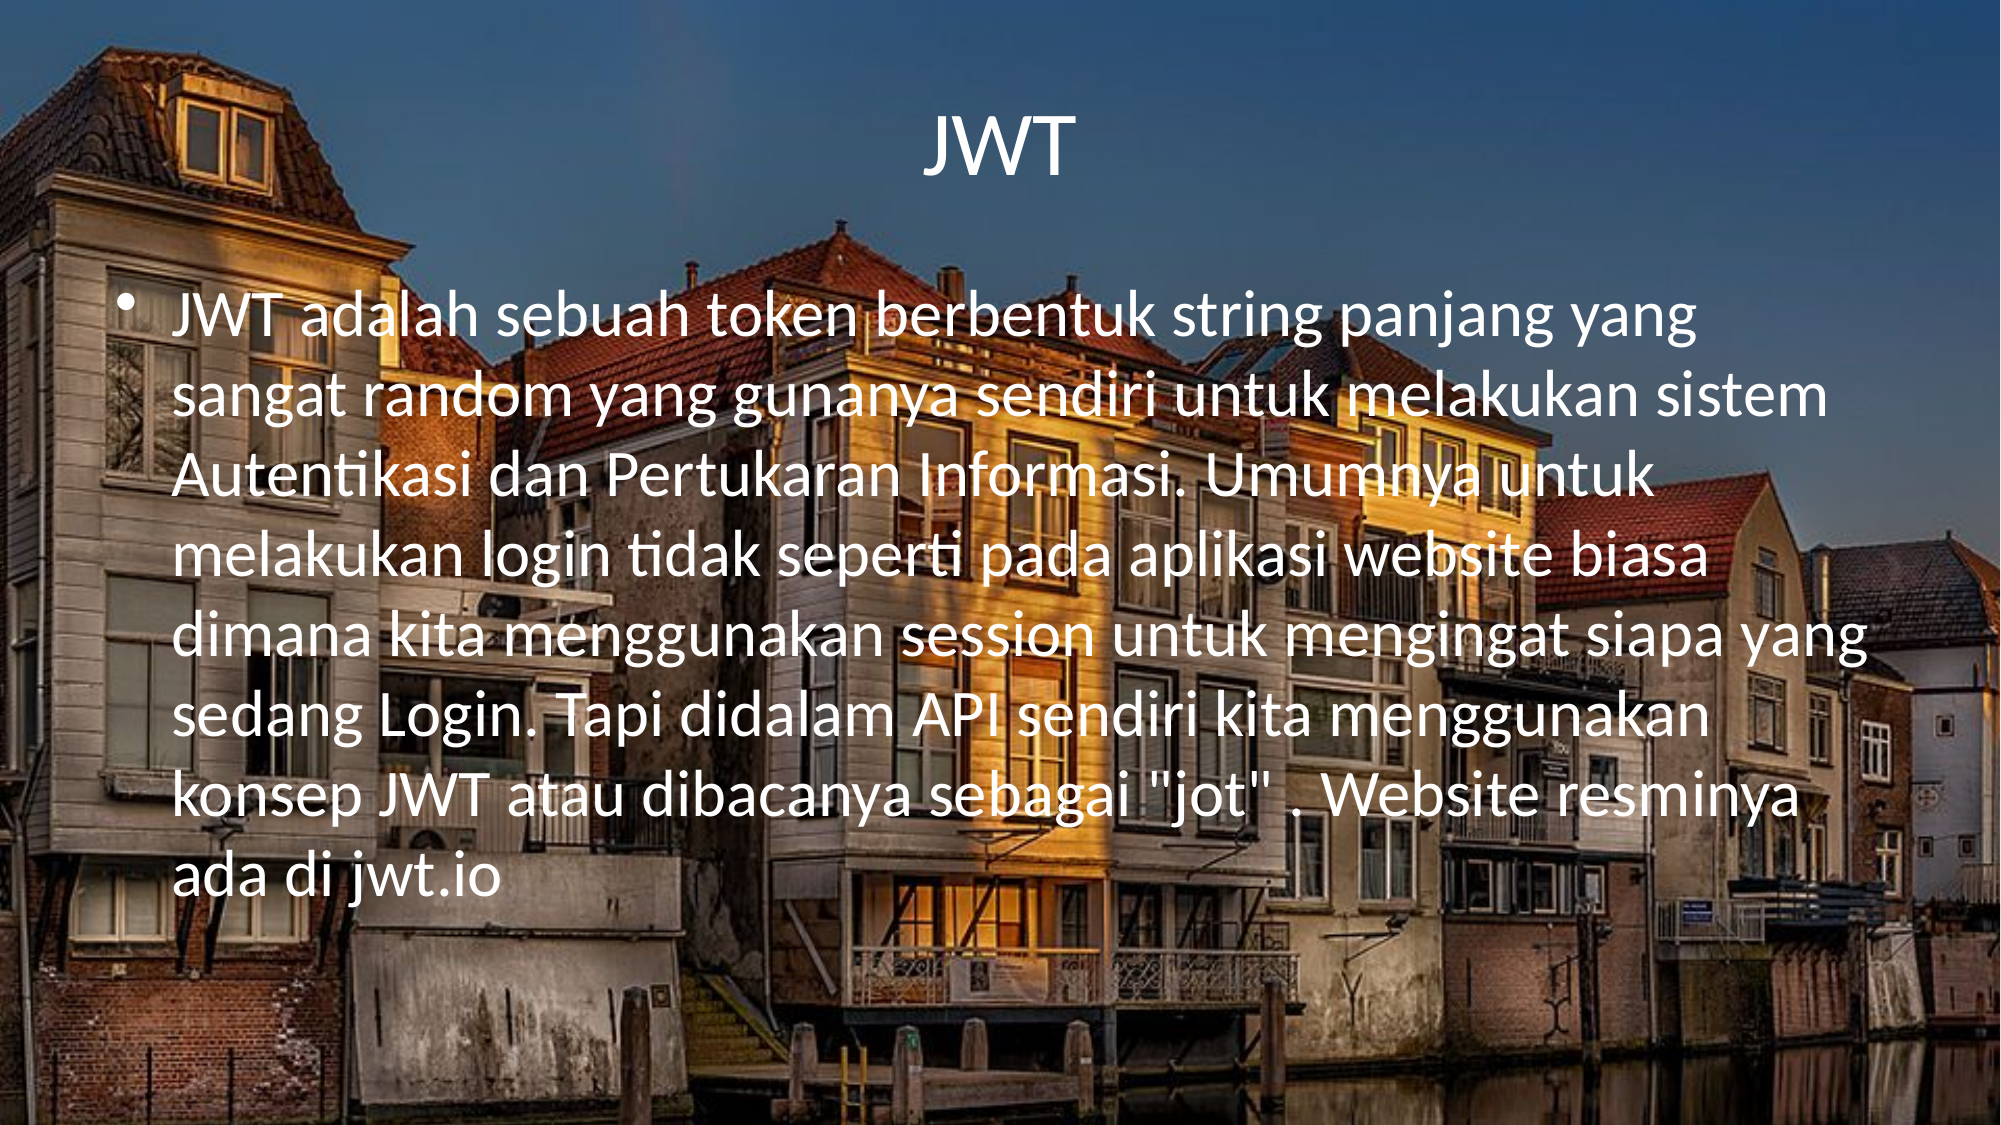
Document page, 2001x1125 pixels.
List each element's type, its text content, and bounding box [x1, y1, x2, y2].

picture [0, 0, 2001, 1125]
list JWT adalah sebuah token berbentuk string panjang yang sangat random yang gunanya sendiri untuk melakukan sistem Autentikasi dan Pertukaran Informasi. Umumnya untuk melakukan login tidak seperti pada aplikasi website biasa dimana kita menggunakan session untuk mengingat siapa yang sedang Login. Tapi didalam API sendiri kita menggunakan konsep JWT atau dibacanya sebagai "jot" . Website resminya ada di jwt.io [99, 262, 1900, 1005]
title JWT [99, 45, 1900, 233]
